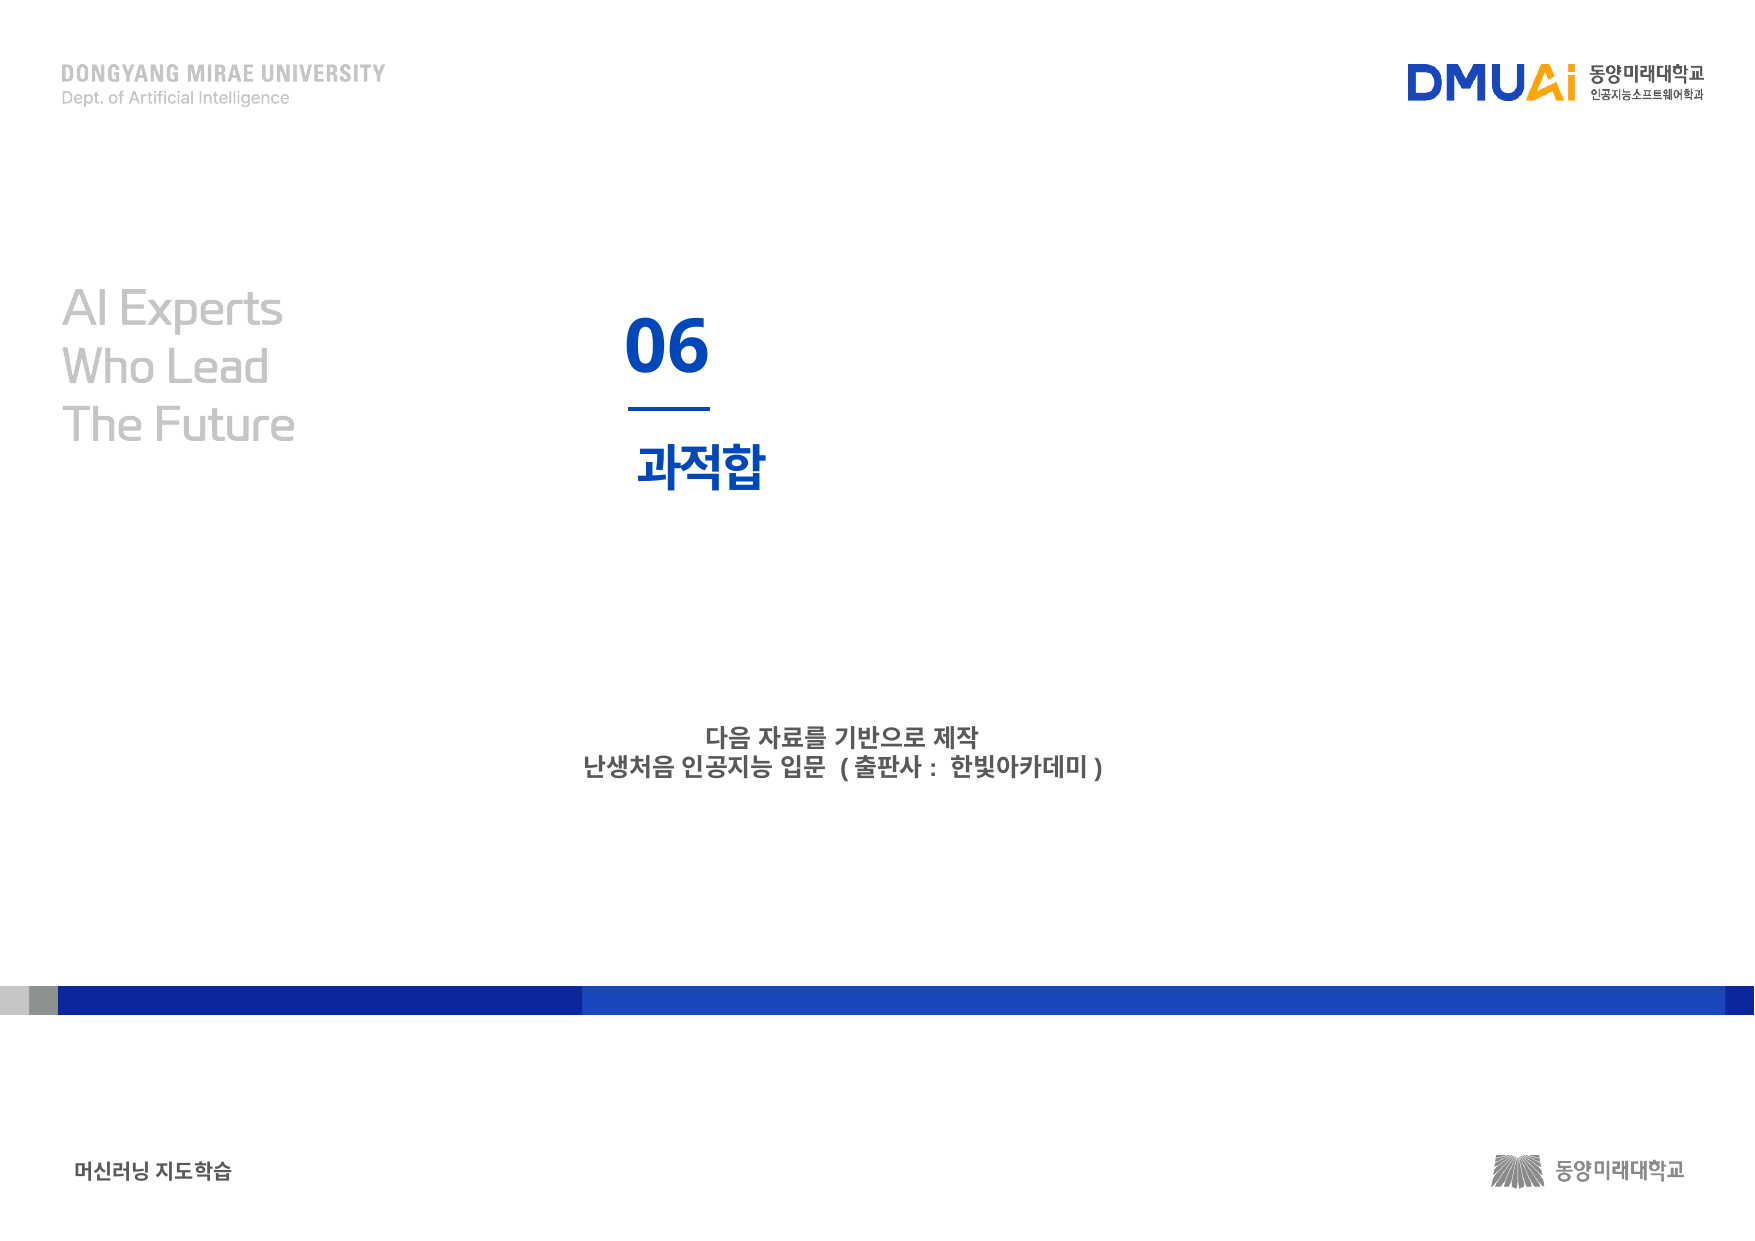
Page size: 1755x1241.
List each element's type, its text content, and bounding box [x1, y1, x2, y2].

picture [61, 64, 386, 108]
picture [1491, 1155, 1685, 1189]
picture [0, 986, 1755, 1015]
text_box 다음 자료를 기반으로 제작 난생처음 인공지능 입문 (출판사: 한빛아카데미) [568, 714, 1118, 790]
text_box 06 [609, 290, 726, 395]
text_box 머신러닝 지도학습 [59, 1151, 247, 1192]
picture [1408, 64, 1705, 101]
picture [61, 289, 295, 442]
text_box 과적합 [621, 428, 798, 504]
